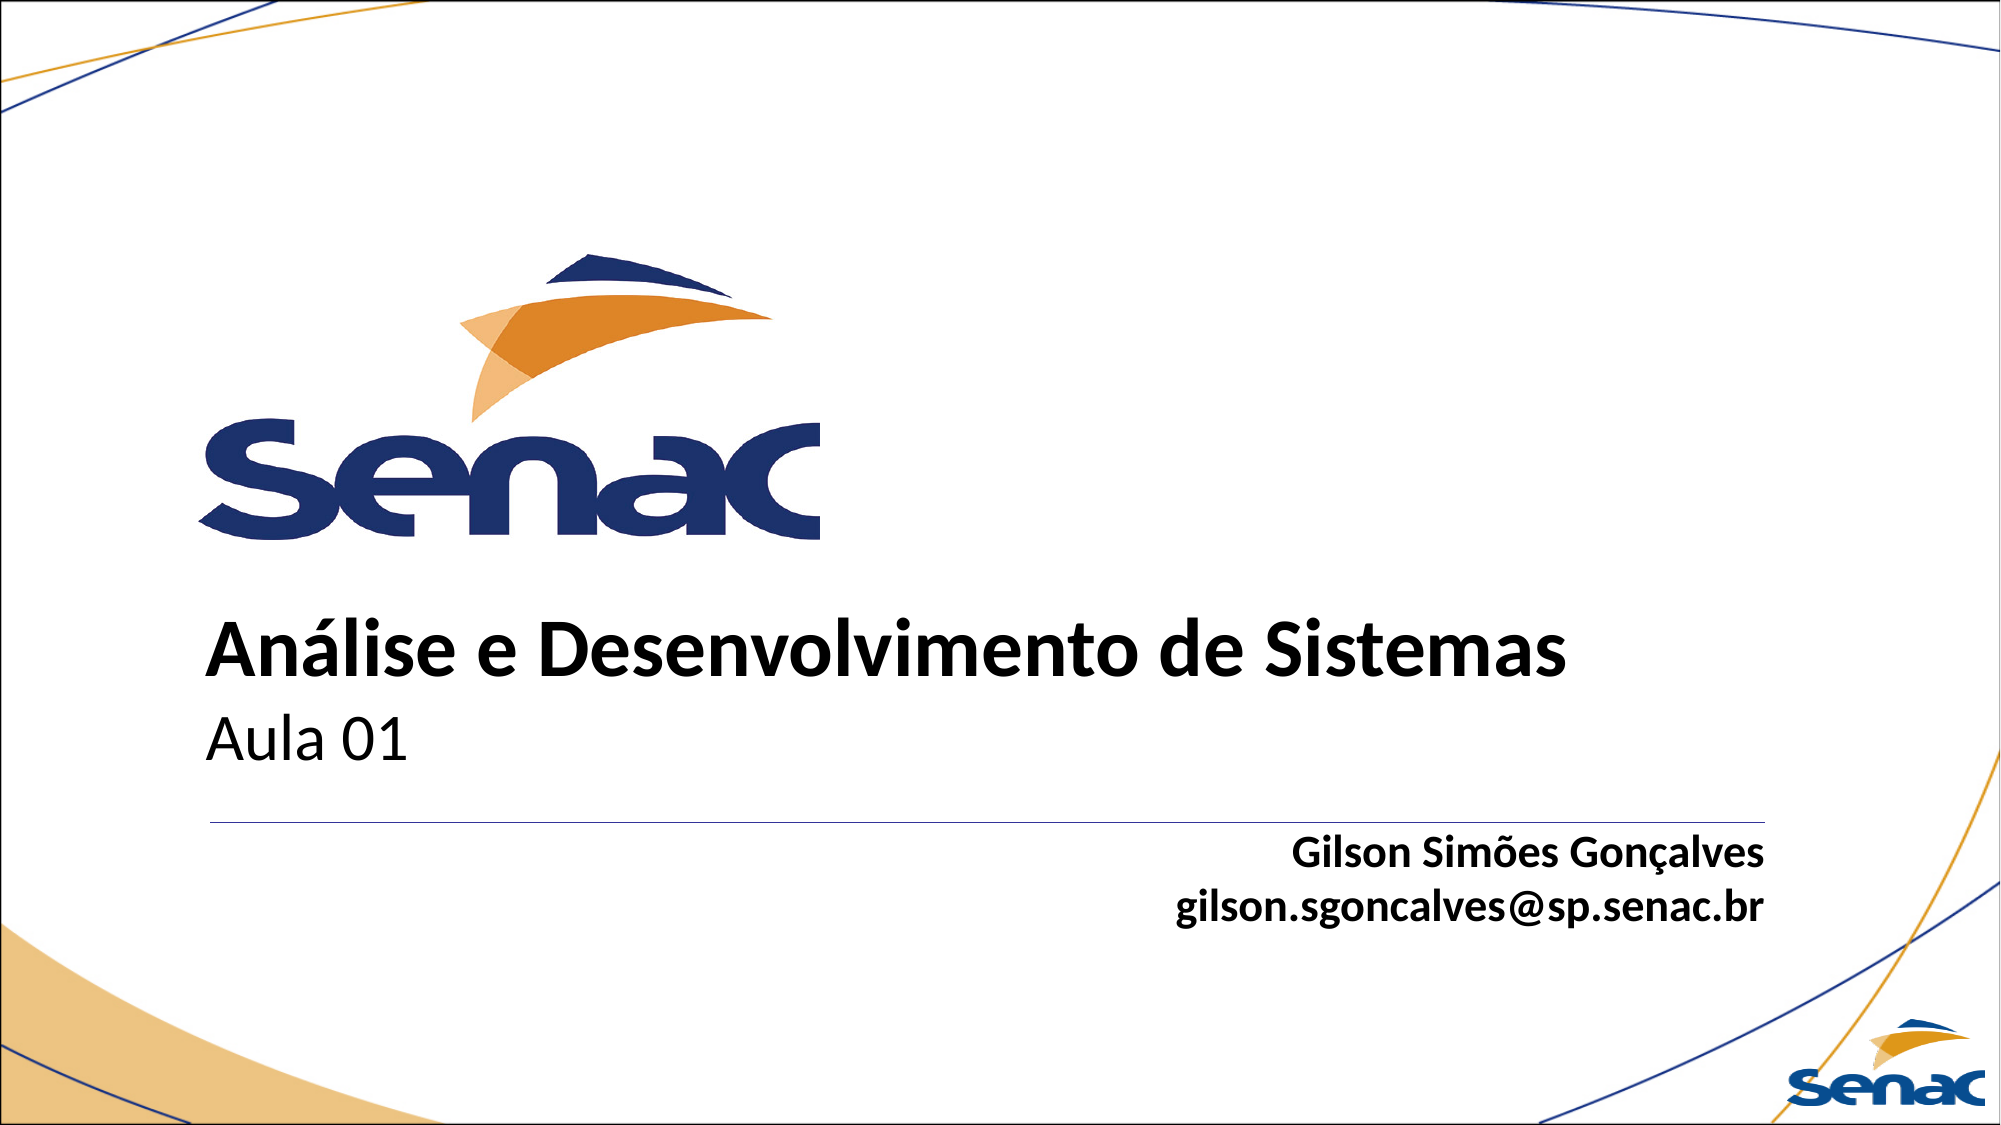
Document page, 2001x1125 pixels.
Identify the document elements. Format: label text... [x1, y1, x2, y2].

picture [0, 0, 2001, 1125]
text_box Análise e Desenvolvimento de Sistemas Aula 01 [190, 586, 1597, 810]
text_box Gilson Simões Gonçalves gilson.sgoncalves@sp.senac.br [505, 822, 1781, 941]
